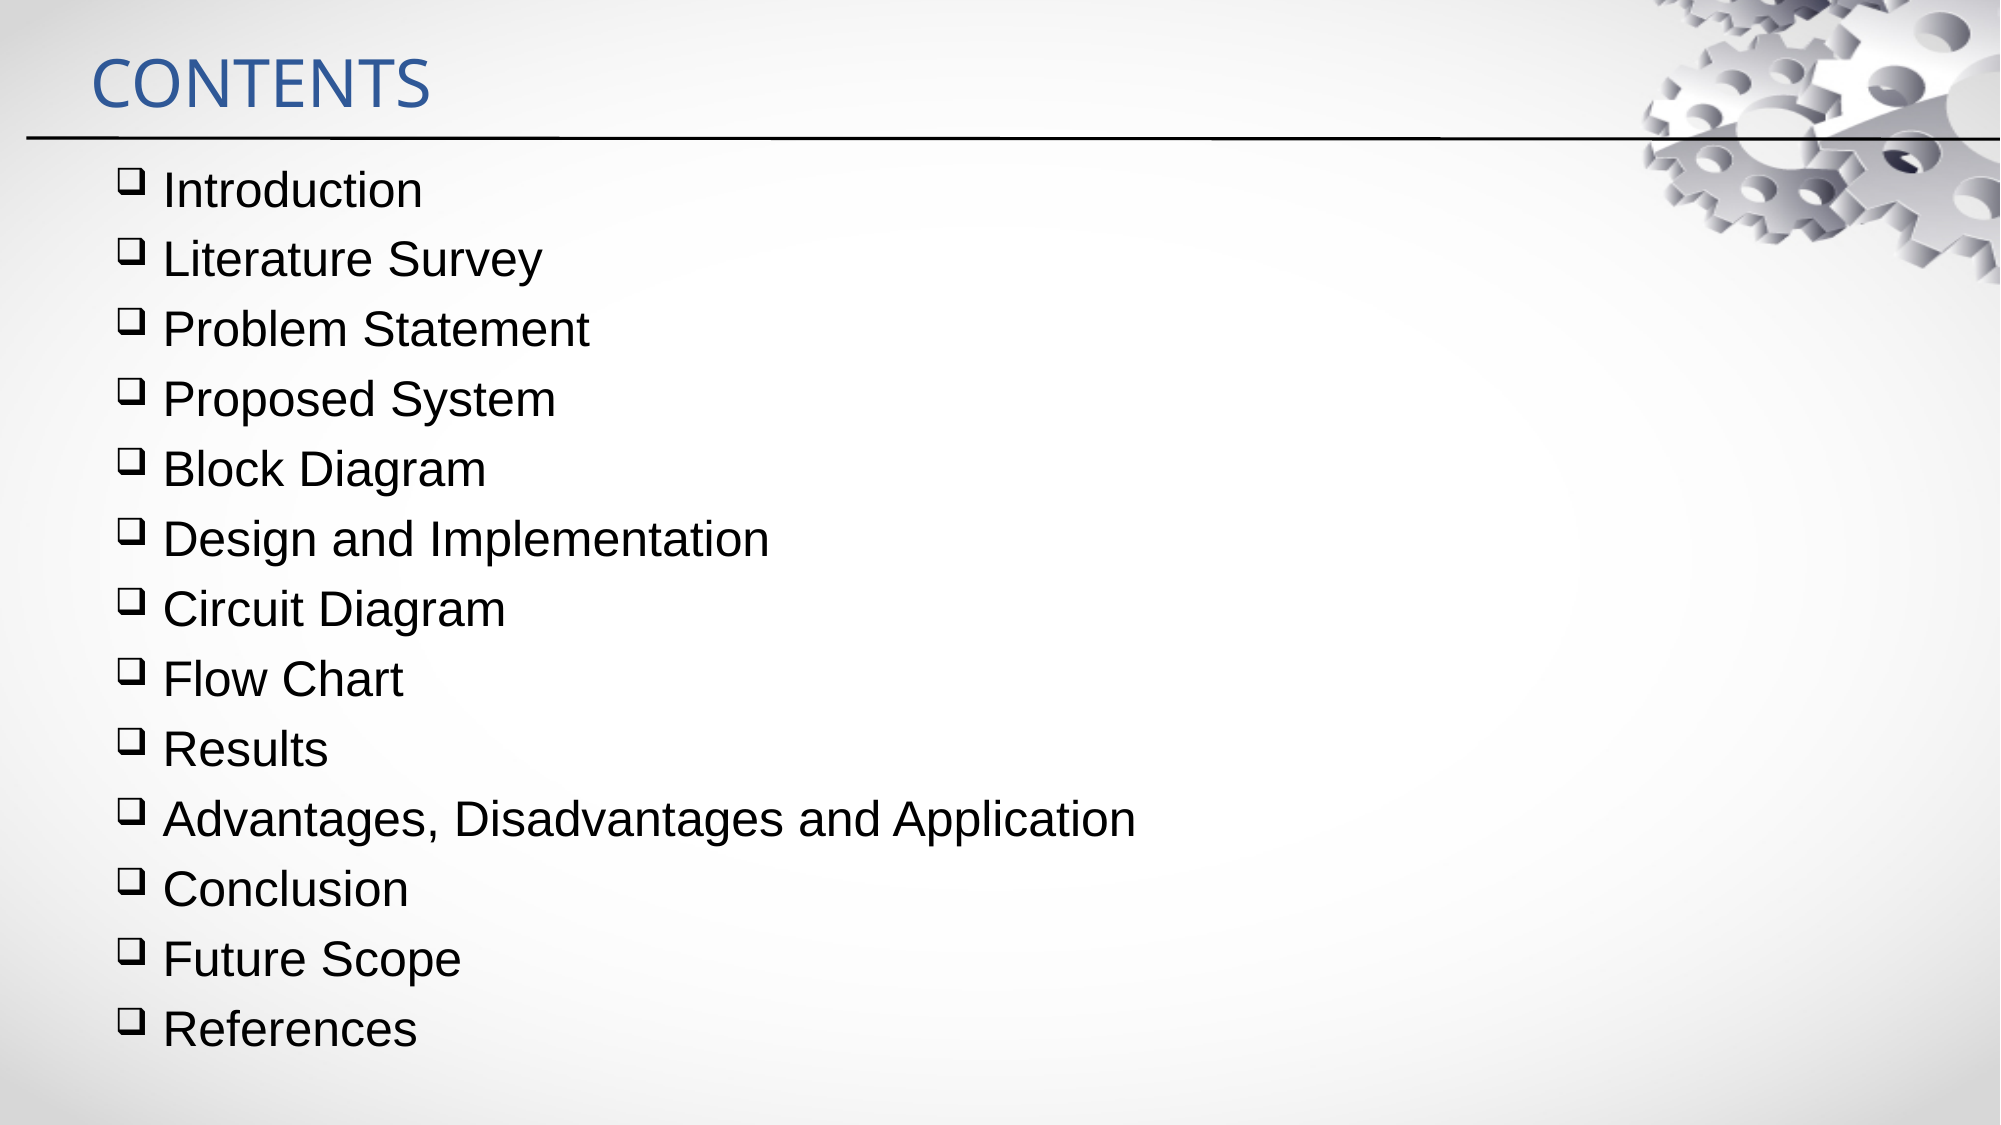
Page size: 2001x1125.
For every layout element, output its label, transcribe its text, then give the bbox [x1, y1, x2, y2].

list Introduction Literature Survey Problem Statement Proposed System Block Diagram Design and Implementation Circuit Diagram Flow Chart Results Advantages, Disadvantages and Application Conclusion Future Scope References [99, 149, 1901, 1125]
picture [0, 0, 2000, 1125]
title CONTENTS [75, 32, 1801, 129]
